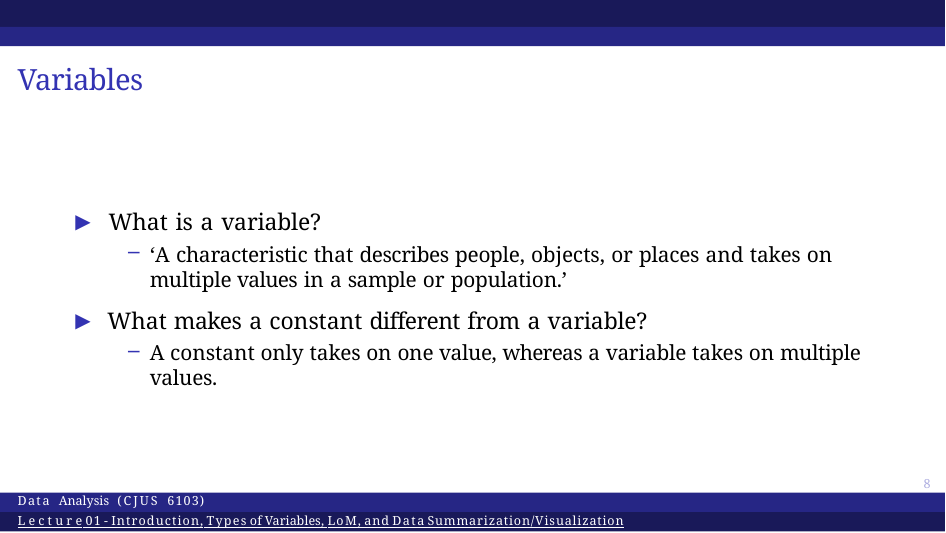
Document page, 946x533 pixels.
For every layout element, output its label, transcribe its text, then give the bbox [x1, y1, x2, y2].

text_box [0, 492, 946, 532]
text_box ▶ What is a variable? ‘A characteristic that describes people, objects, or places and takes on multiple values in a sample or population.’ ▶ What makes a constant different from a variable? A constant only takes on one value, whereas a variable takes on multiple values. [69, 190, 886, 390]
slide_number 8 [917, 472, 946, 491]
title Variables [15, 58, 876, 151]
